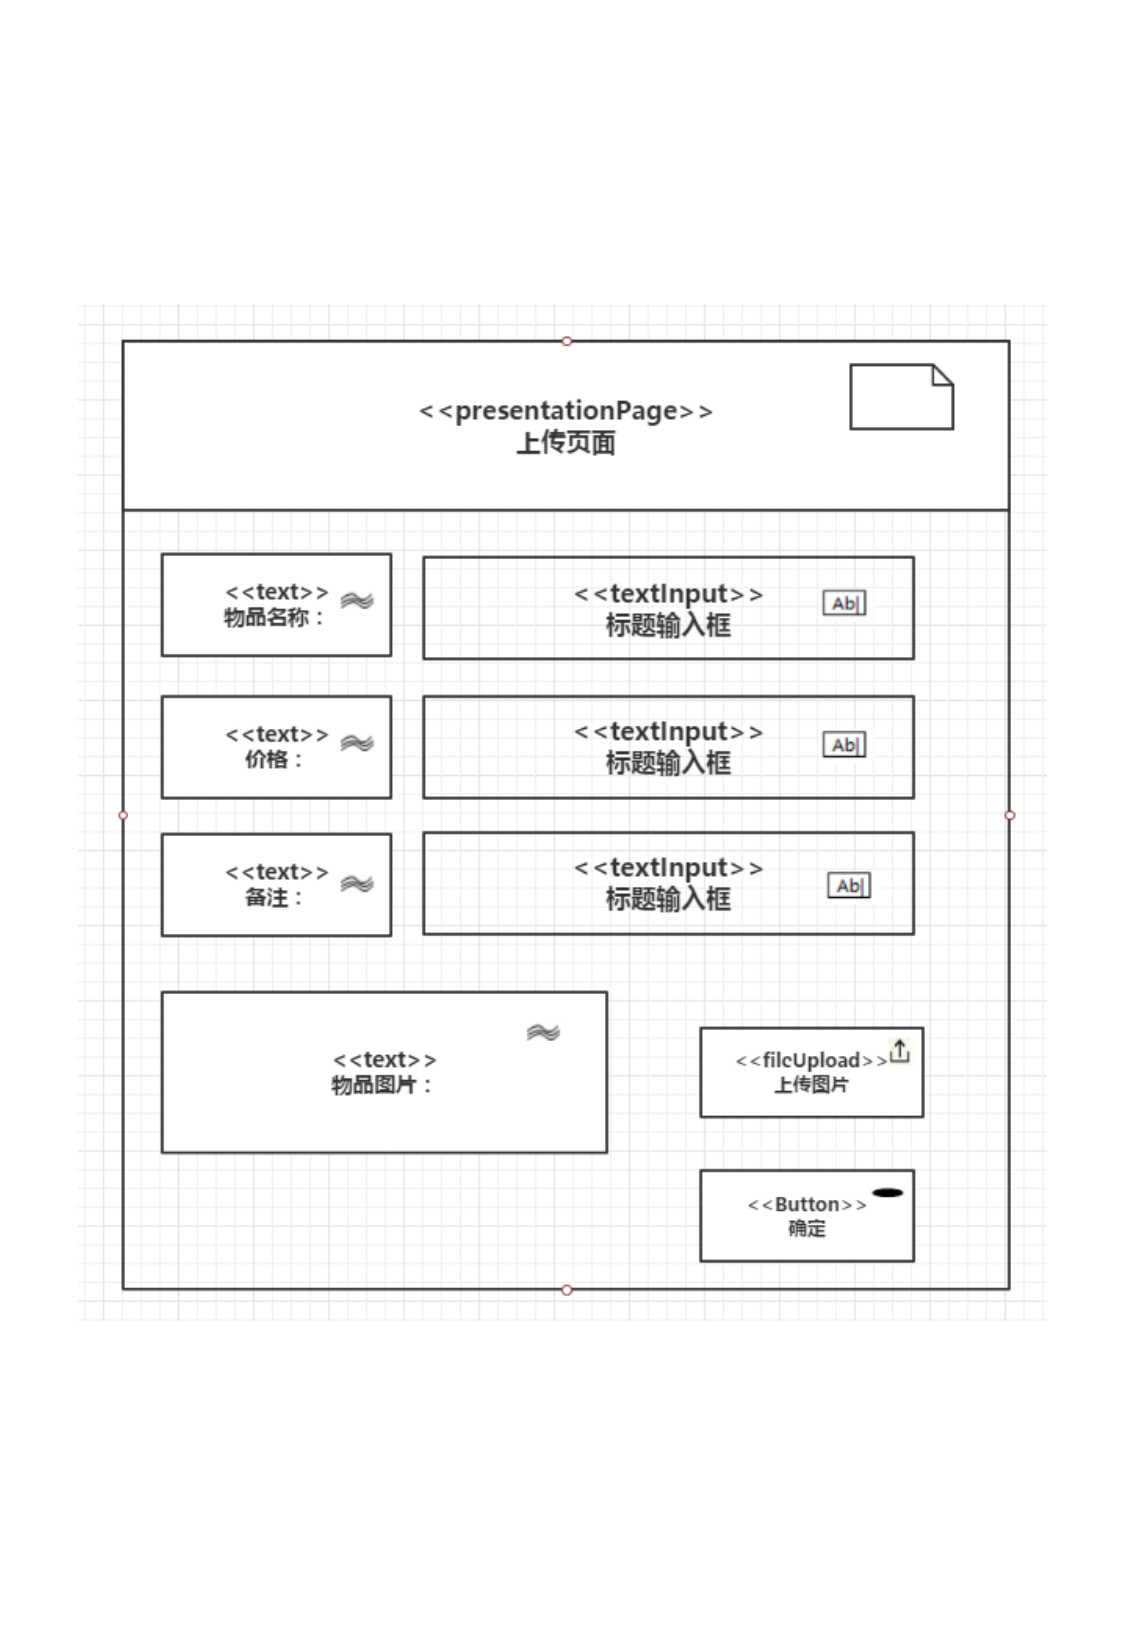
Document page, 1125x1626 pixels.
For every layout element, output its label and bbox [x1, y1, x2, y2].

picture [78, 304, 1047, 1321]
